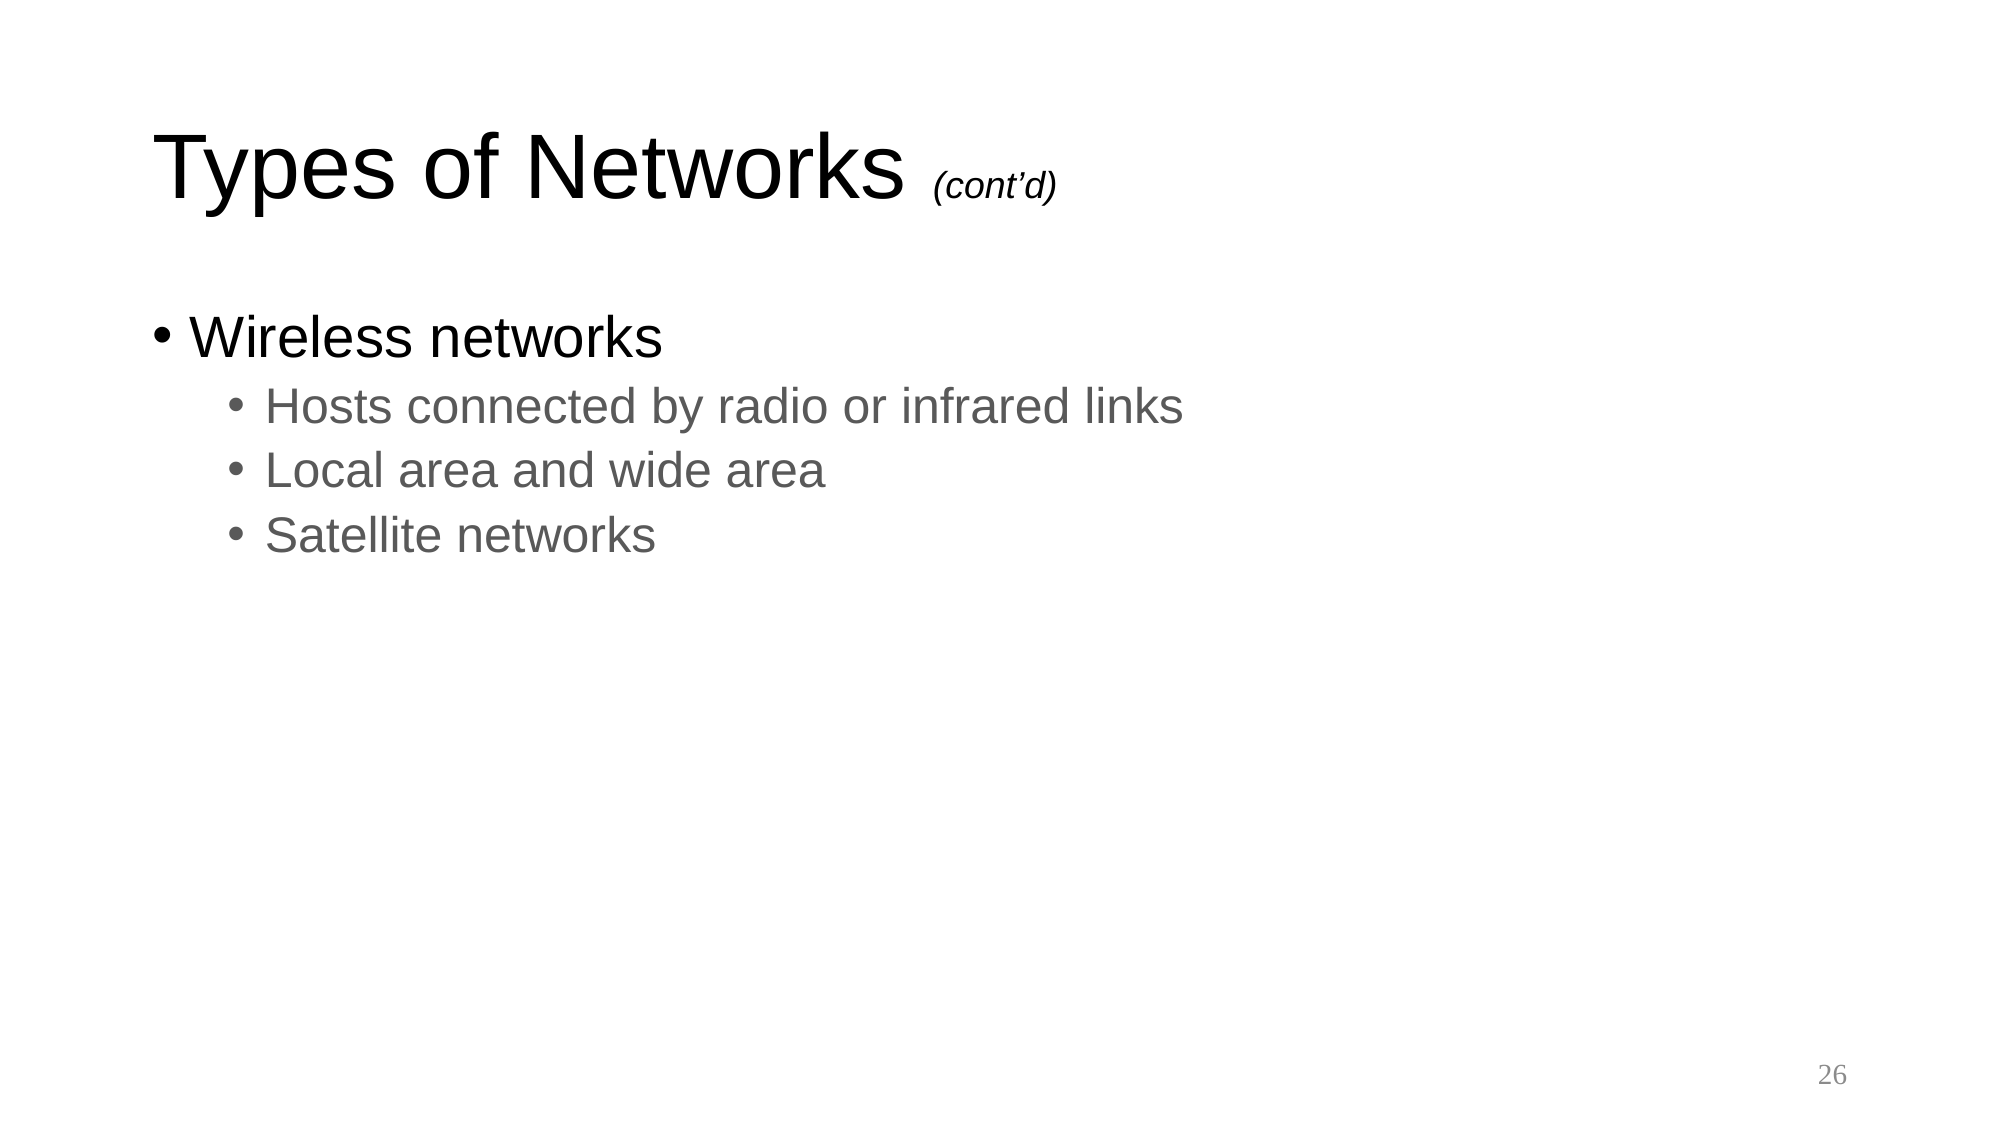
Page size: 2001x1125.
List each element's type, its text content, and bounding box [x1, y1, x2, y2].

title Types of Networks (cont’d) [137, 59, 1863, 278]
slide_number 26 [1412, 1042, 1863, 1103]
list Wireless networks Hosts connected by radio or infrared links Local area and wide area Satellite networks [137, 299, 1863, 1014]
